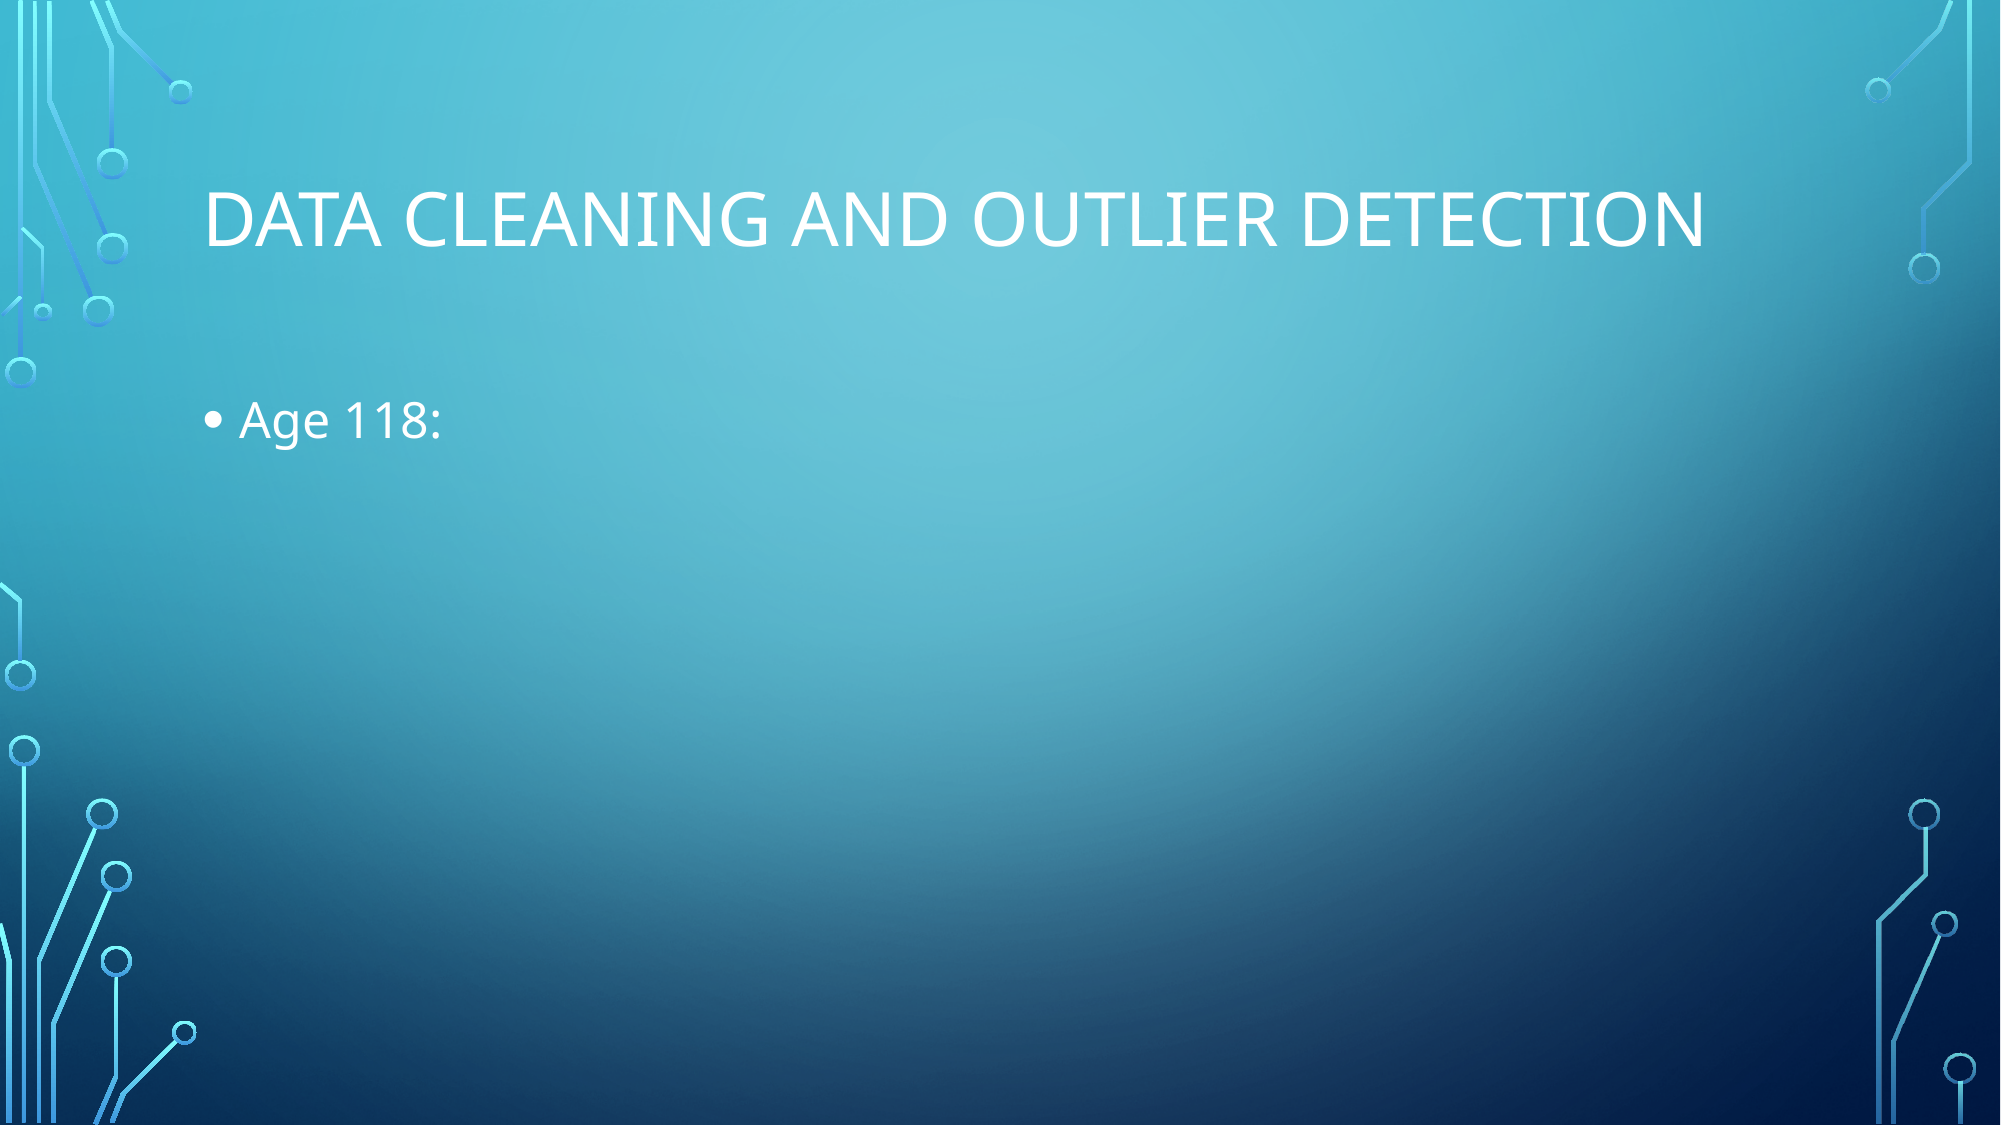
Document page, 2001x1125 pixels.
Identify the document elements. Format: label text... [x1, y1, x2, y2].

title Data cleaning and outlier detection [187, 101, 1813, 344]
list Age 118: [187, 369, 1813, 950]
